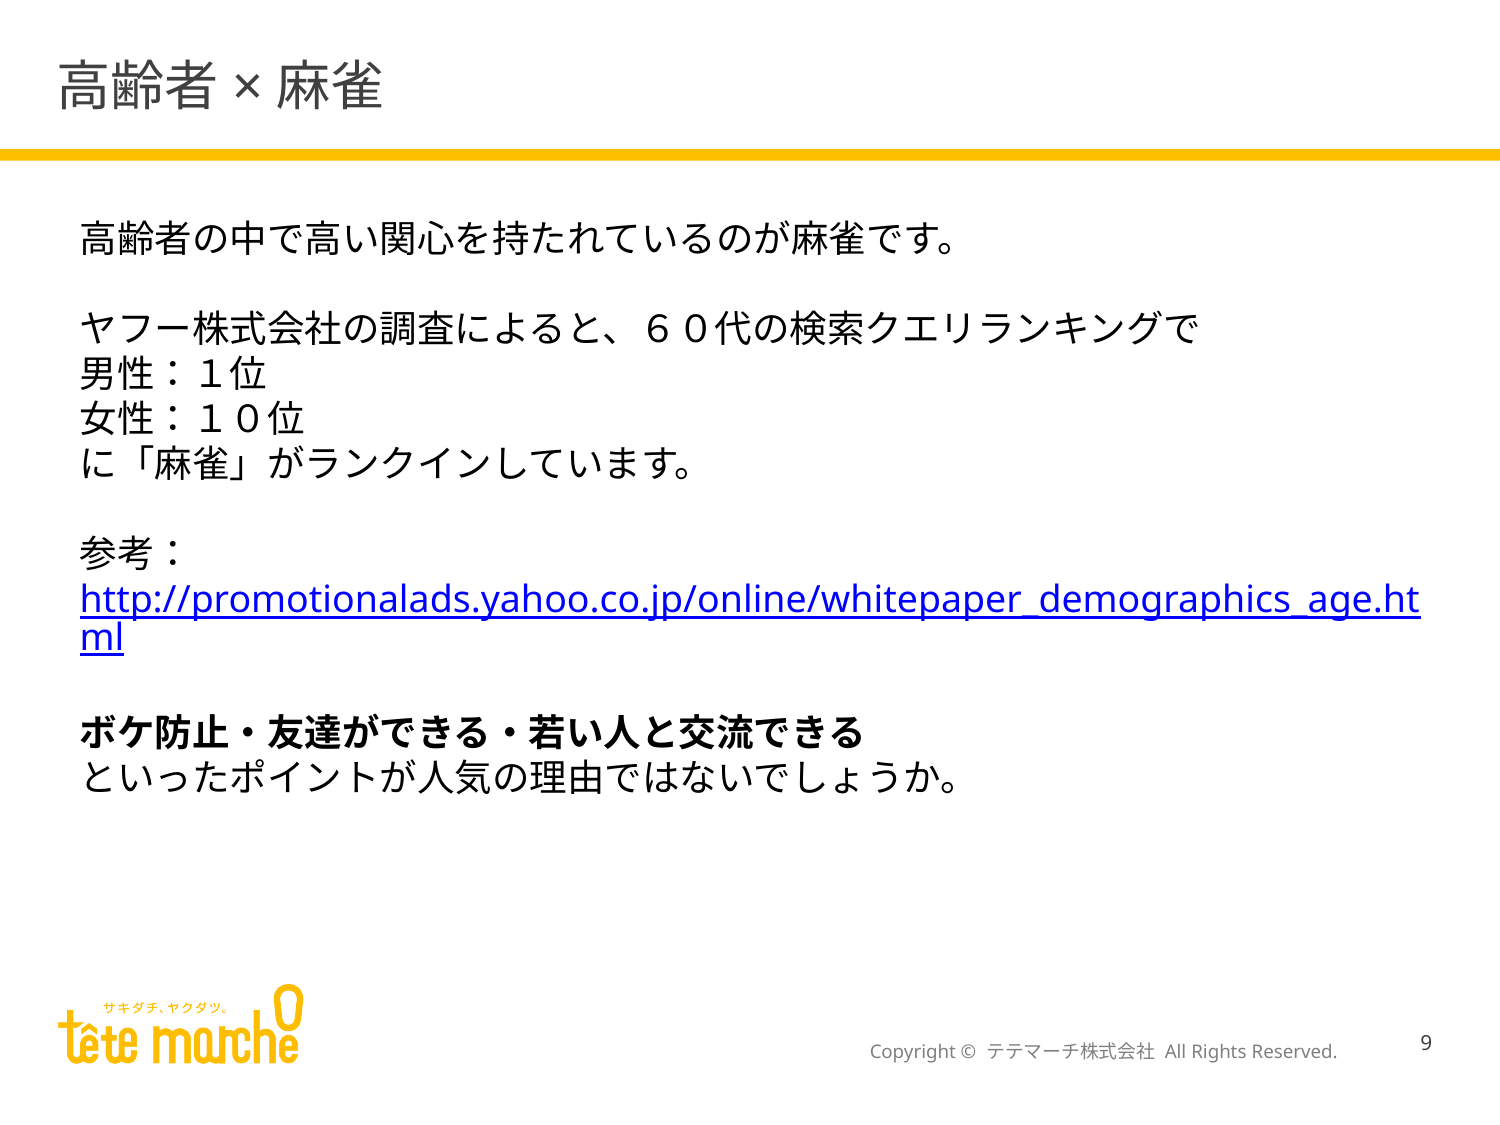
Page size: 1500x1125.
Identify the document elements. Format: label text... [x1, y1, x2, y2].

text_box 高齢者の中で高い関心を持たれているのが麻雀です。 ヤフー株式会社の調査によると、６０代の検索クエリランキングで 男性：１位 女性：１０位 に「麻雀」がランクインしています。 参考：http://promotionalads.yahoo.co.jp/online/whitepaper_demographics_age.html ボケ防止・友達ができる・若い人と交流できる といったポイントが人気の理由ではないでしょうか。 [64, 208, 1447, 769]
title 高齢者×麻雀 [41, 19, 1344, 149]
picture [47, 975, 313, 1076]
slide_number 9 [1096, 1022, 1447, 1083]
